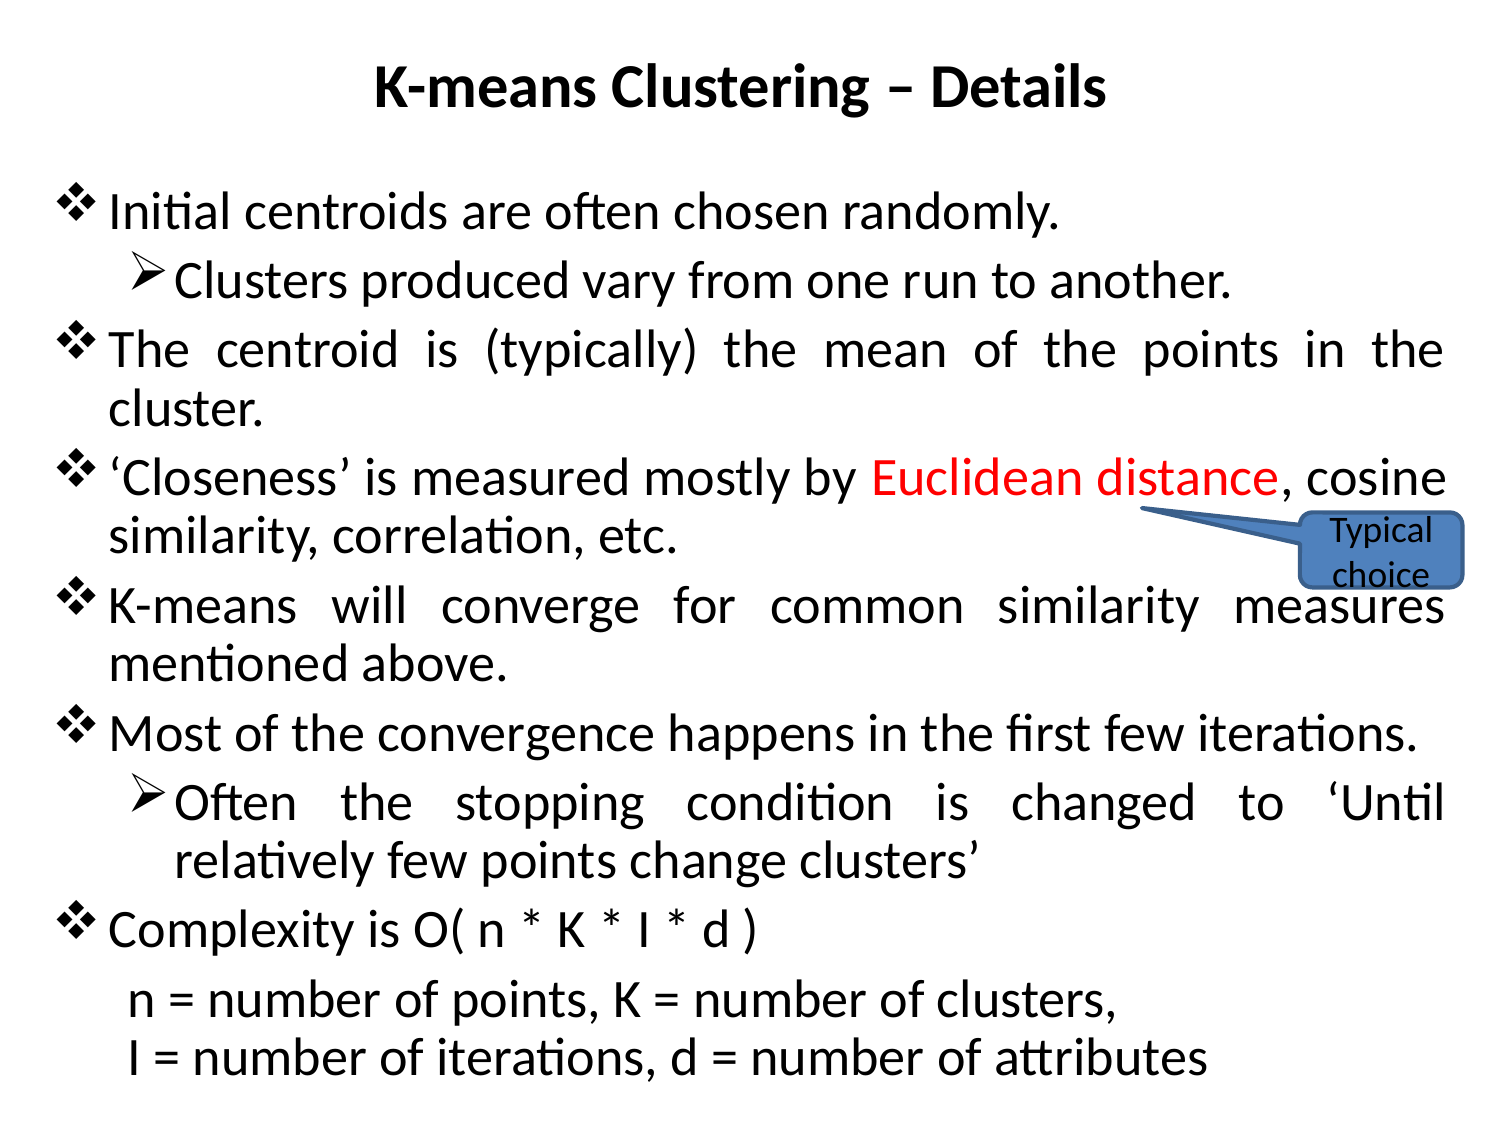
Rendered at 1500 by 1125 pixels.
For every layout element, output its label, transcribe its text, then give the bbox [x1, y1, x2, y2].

title K-means Clustering – Details [62, 37, 1421, 129]
text_box [1262, 474, 1463, 522]
text_box Typical choice [1139, 505, 1465, 590]
text_box Initial centroids are often chosen randomly. Clusters produced vary from one run to another. The centroid is (typically) the mean of the points in the cluster. ‘Closeness’ is measured mostly by Euclidean distance, cosine similarity, correlation, etc. K-means will converge for common similarity measures mentioned above. Most of the convergence happens in the first few iterations. Often the stopping condition is changed to ‘Until relatively few points change clusters’ Complexity is O( n * K * I * d ) n = number of points, K = number of clusters, I = number of iterations, d = number of attributes [37, 174, 1463, 1125]
